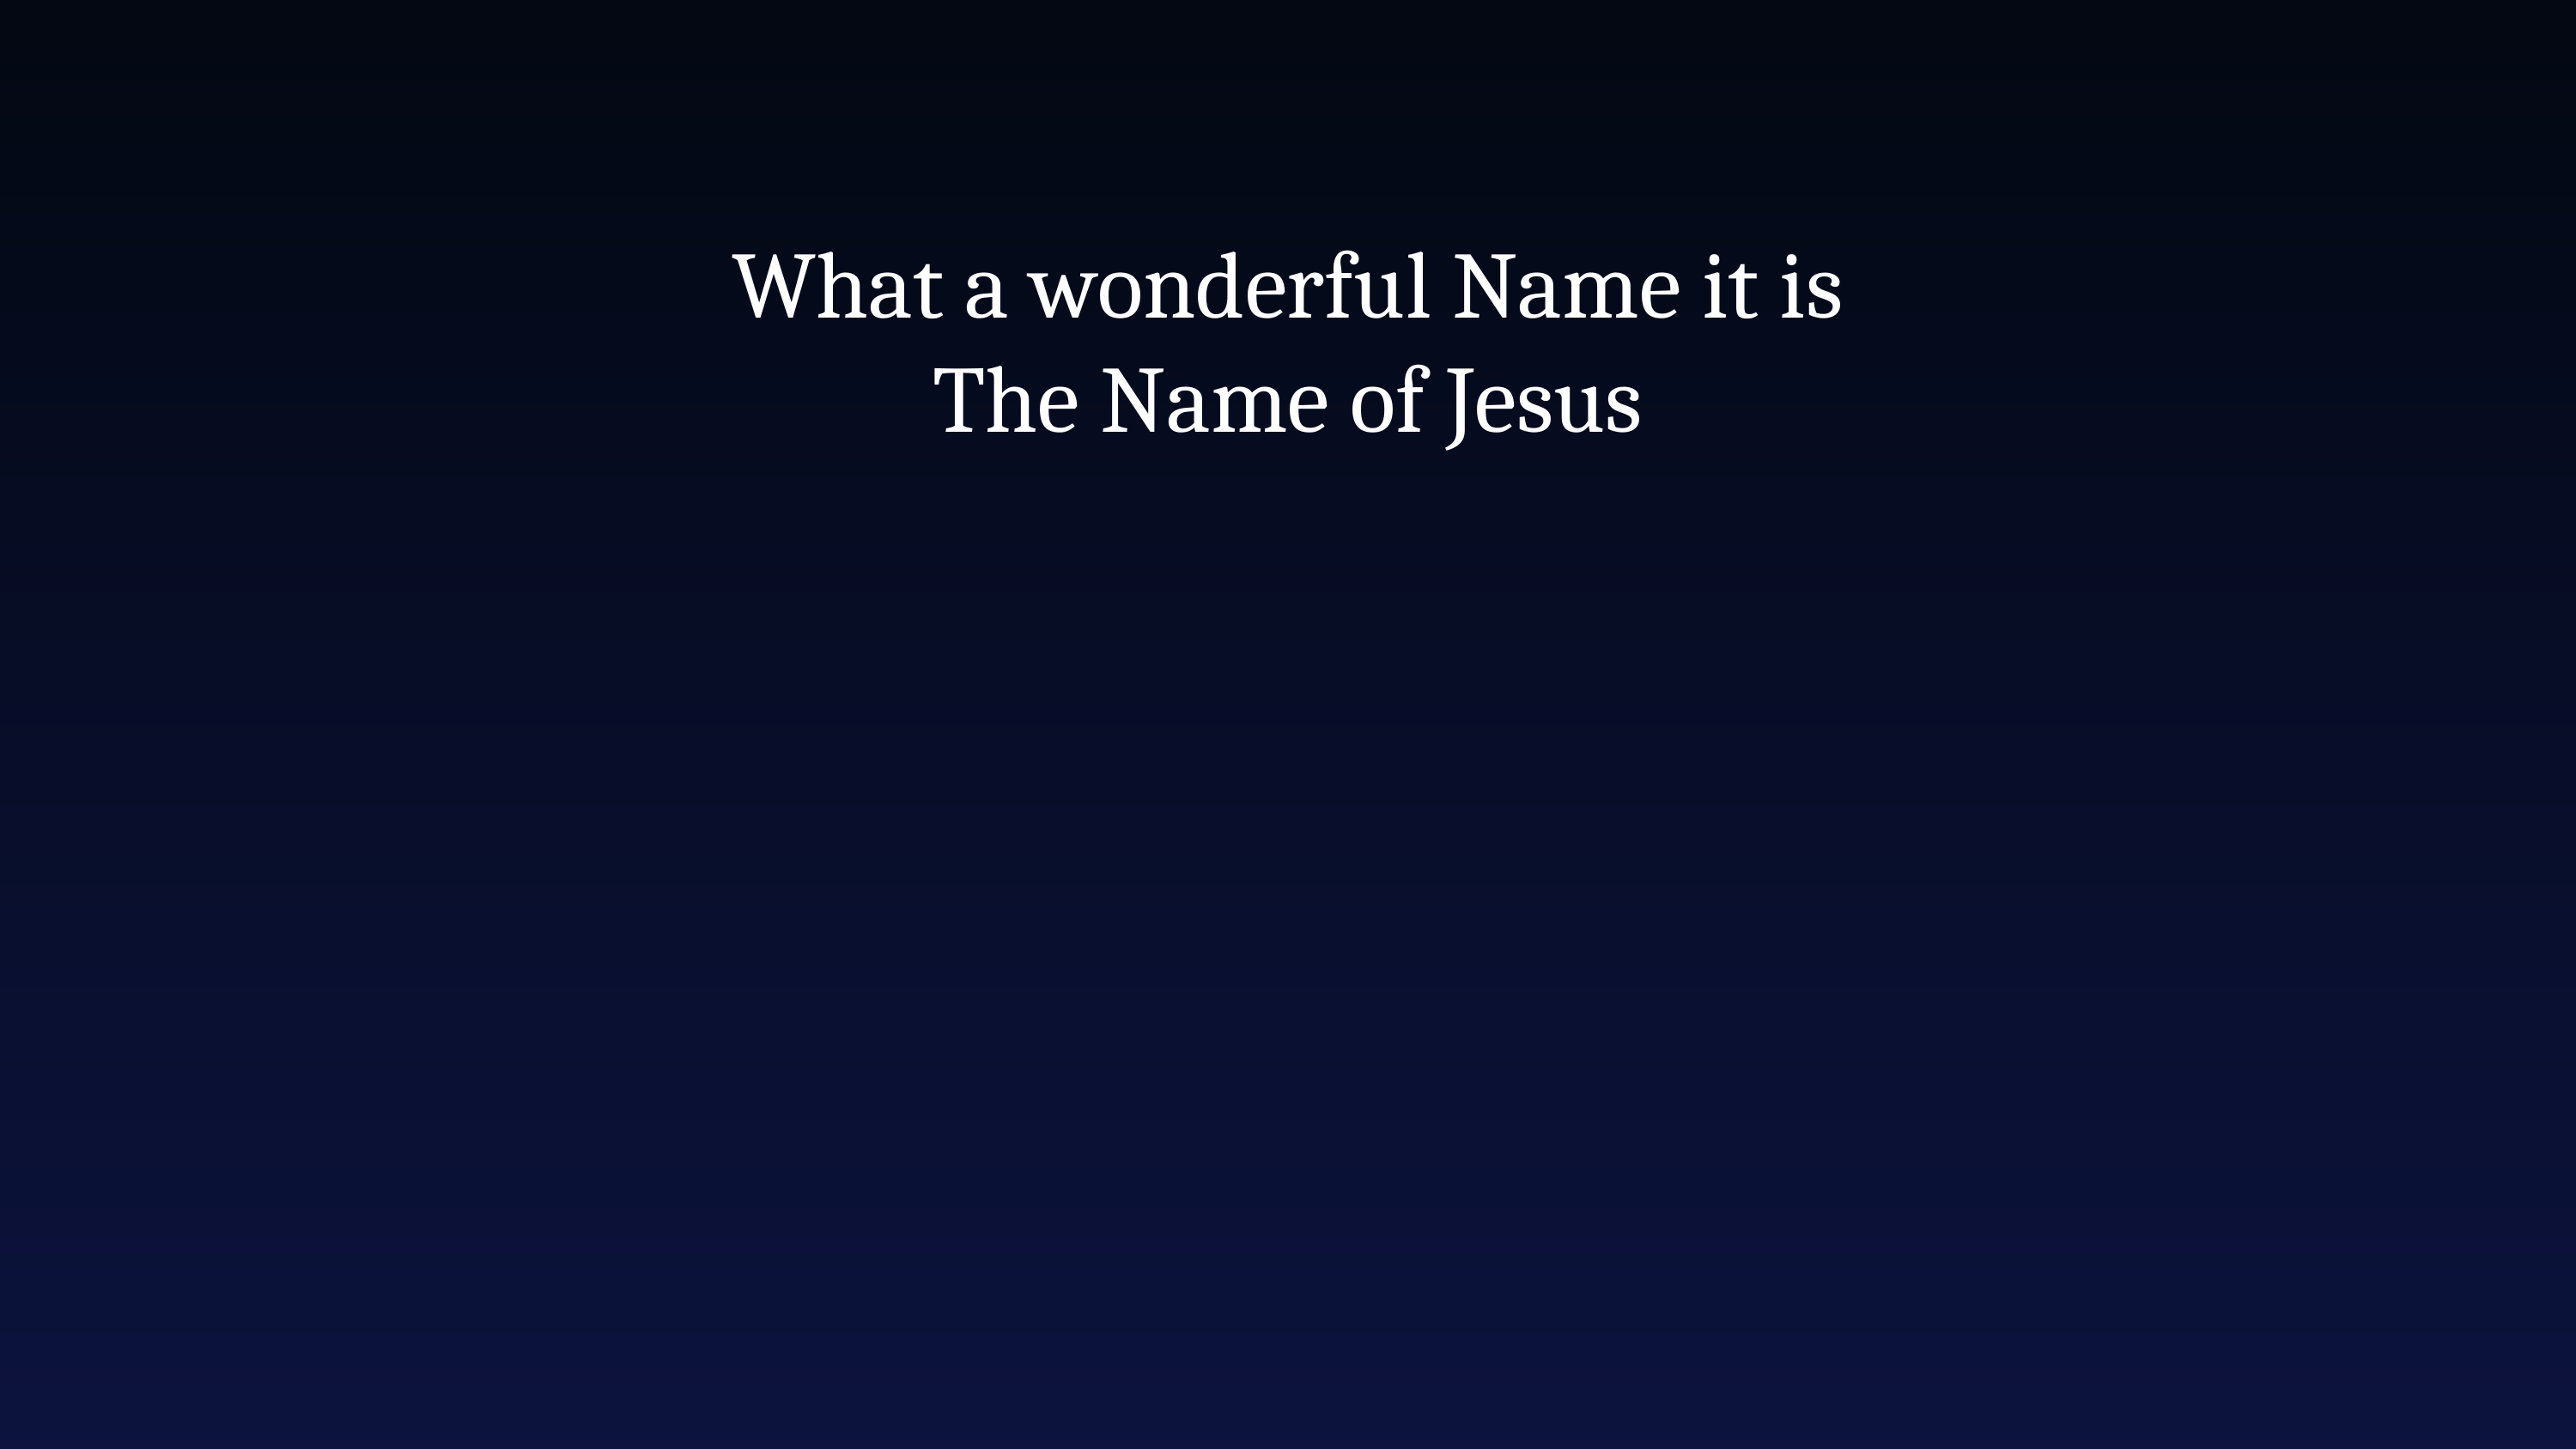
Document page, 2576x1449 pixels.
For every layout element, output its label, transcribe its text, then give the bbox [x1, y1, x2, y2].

text_box What a wonderful Name it is The Name of Jesus [128, 217, 2447, 572]
